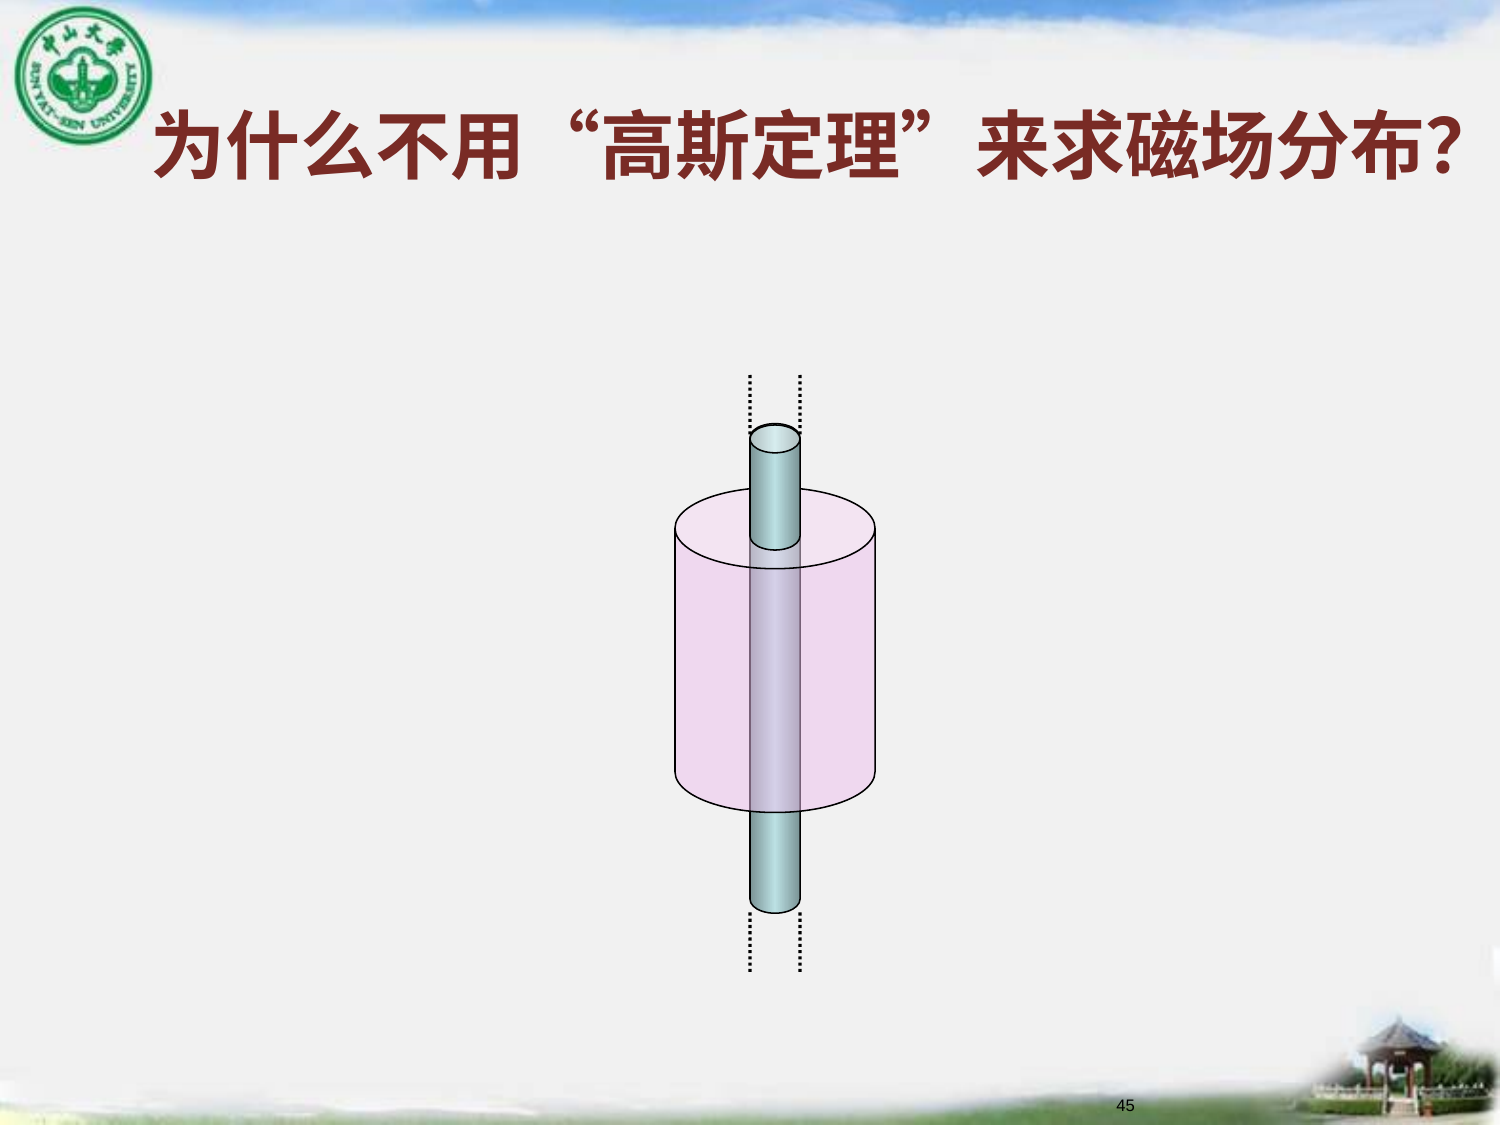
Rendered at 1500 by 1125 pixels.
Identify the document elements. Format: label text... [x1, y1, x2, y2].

picture [0, 0, 1500, 1125]
text_box [750, 424, 801, 551]
title 为什么不用“高斯定理”来求磁场分布？ [125, 62, 1450, 225]
slide_number 45 [1012, 1087, 1151, 1125]
text_box [750, 812, 801, 914]
text_box [675, 488, 876, 813]
